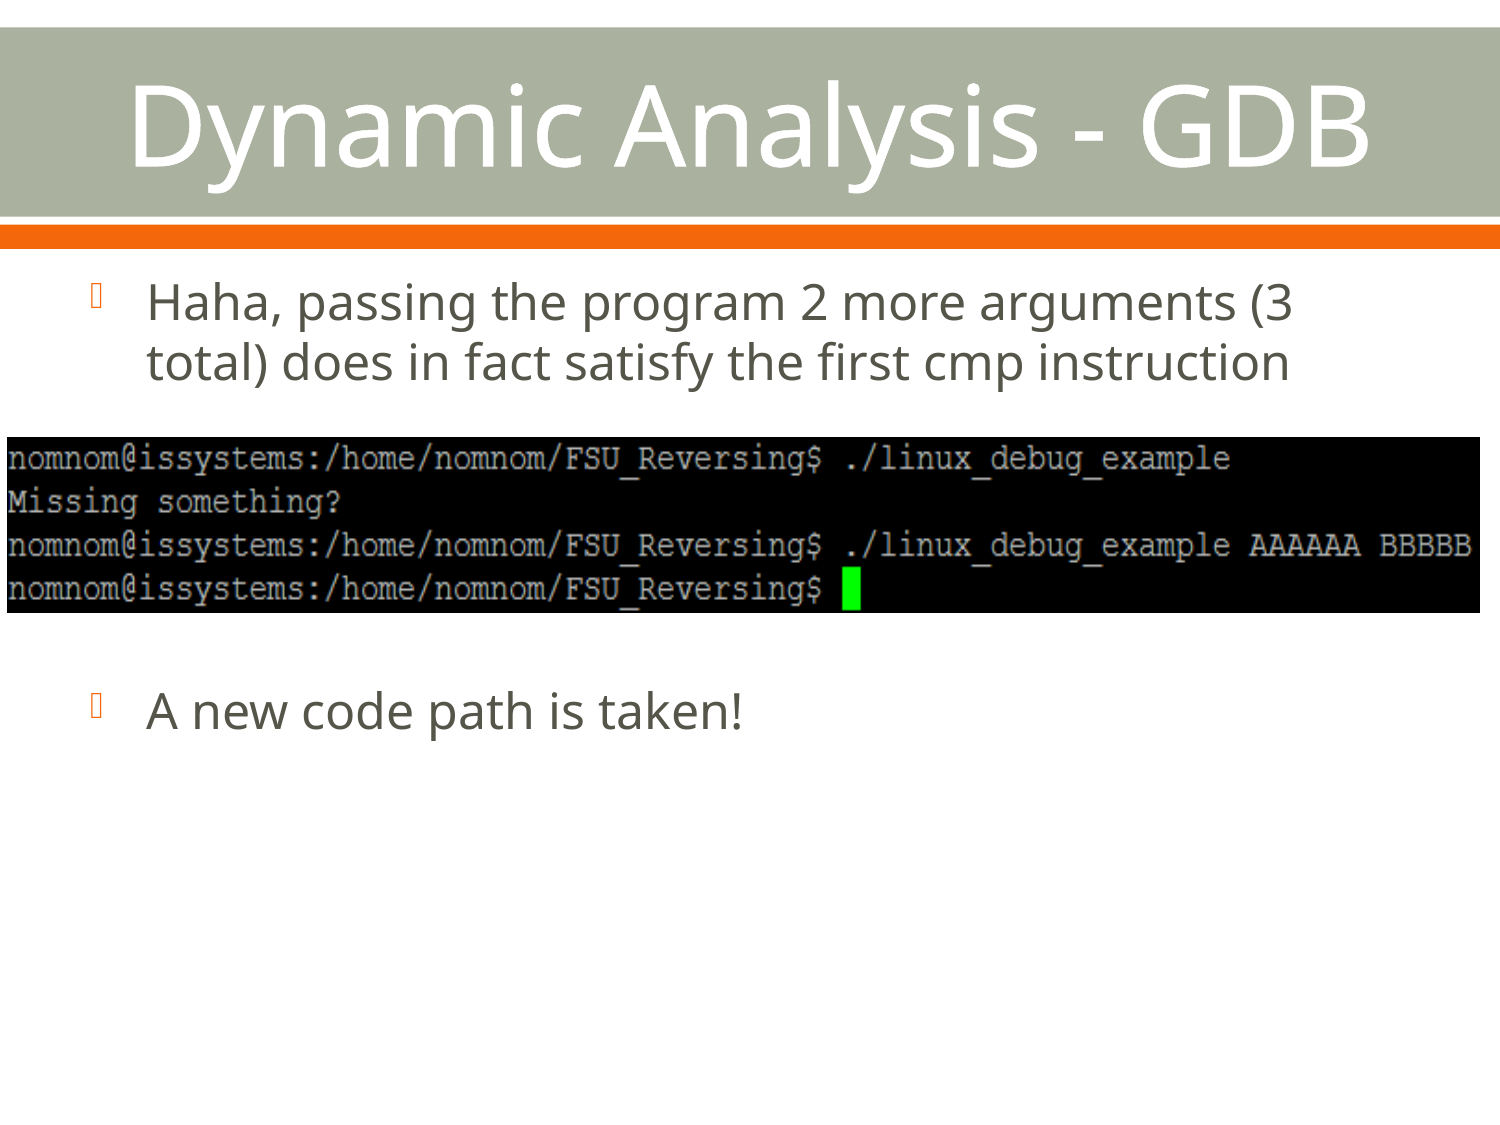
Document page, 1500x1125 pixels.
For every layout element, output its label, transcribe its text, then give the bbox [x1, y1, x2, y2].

picture [7, 437, 1480, 613]
title Dynamic Analysis - GDB [75, 29, 1425, 213]
list Haha, passing the program 2 more arguments (3 total) does in fact satisfy the first cmp instruction A new code path is taken! [75, 624, 1425, 1005]
list Haha, passing the program 2 more arguments (3 total) does in fact satisfy the first cmp instruction A new code path is taken! [75, 262, 1425, 433]
